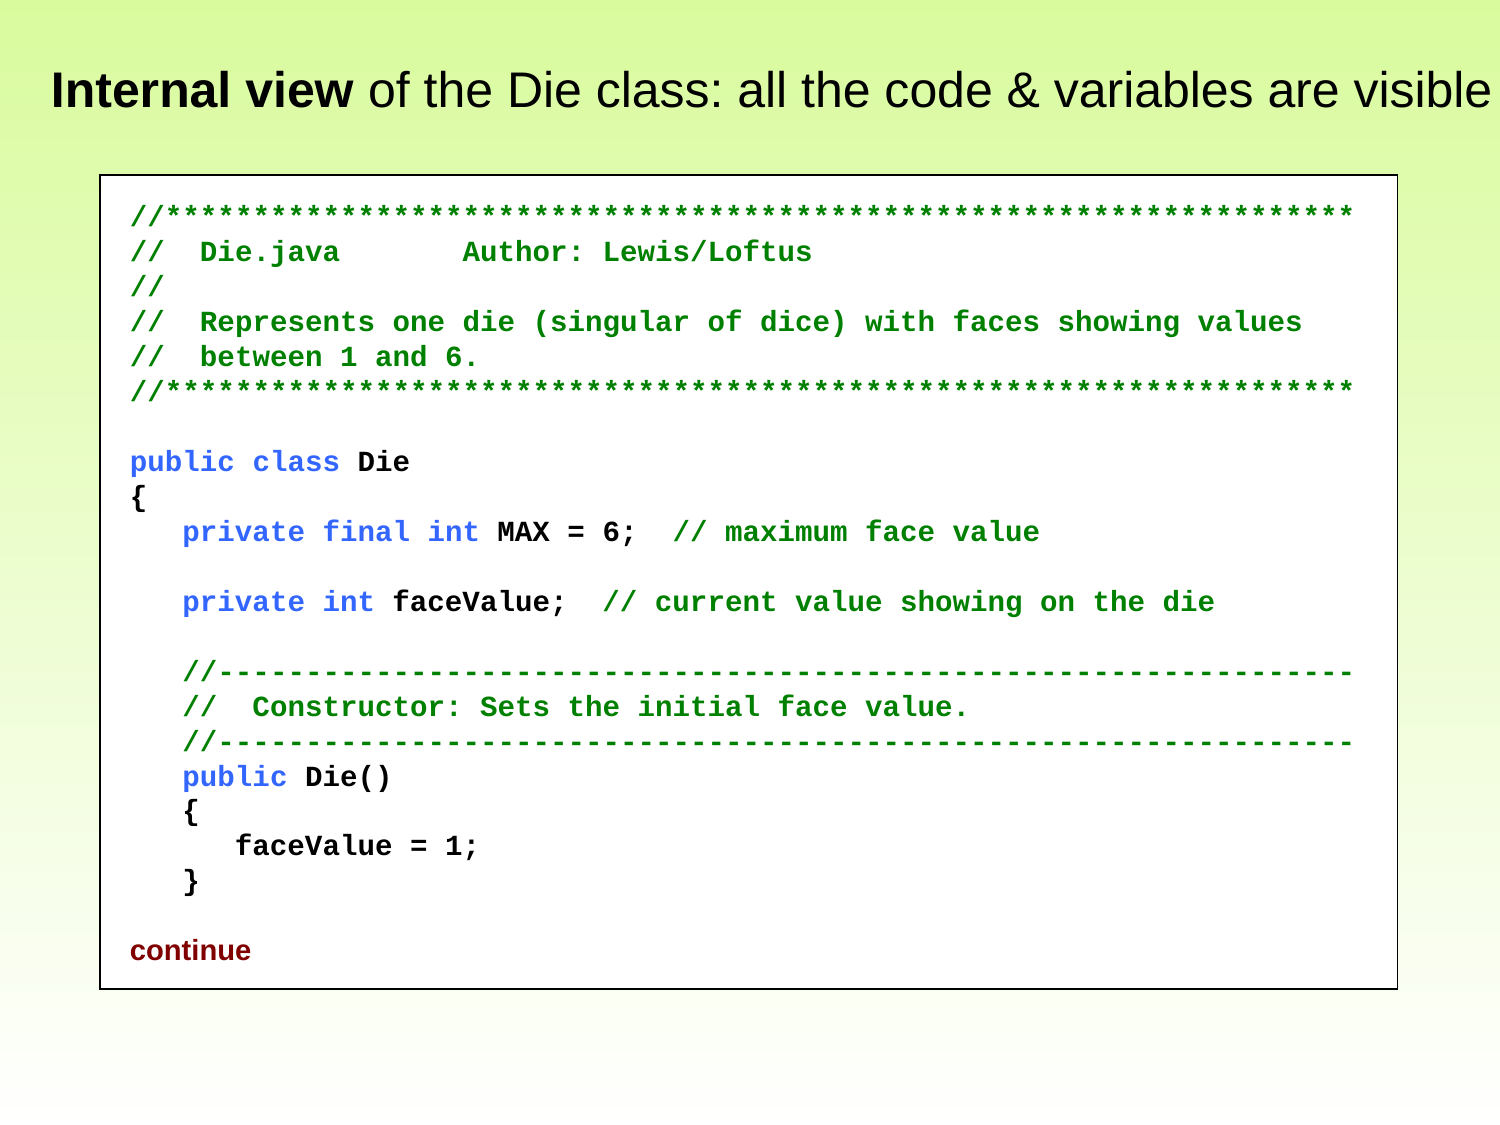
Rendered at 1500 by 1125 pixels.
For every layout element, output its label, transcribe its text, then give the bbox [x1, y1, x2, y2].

text_box //******************************************************************** // Die.java Author: Lewis/Loftus // // Represents one die (singular of dice) with faces showing values // between 1 and 6. //******************************************************************** public class Die { private final int MAX = 6; // maximum face value private int faceValue; // current value showing on the die //----------------------------------------------------------------- // Constructor: Sets the initial face value. //----------------------------------------------------------------- public Die() { faceValue = 1; } continue [99, 174, 1398, 989]
text_box Internal view of the Die class: all the code & variables are visible [36, 49, 1500, 125]
